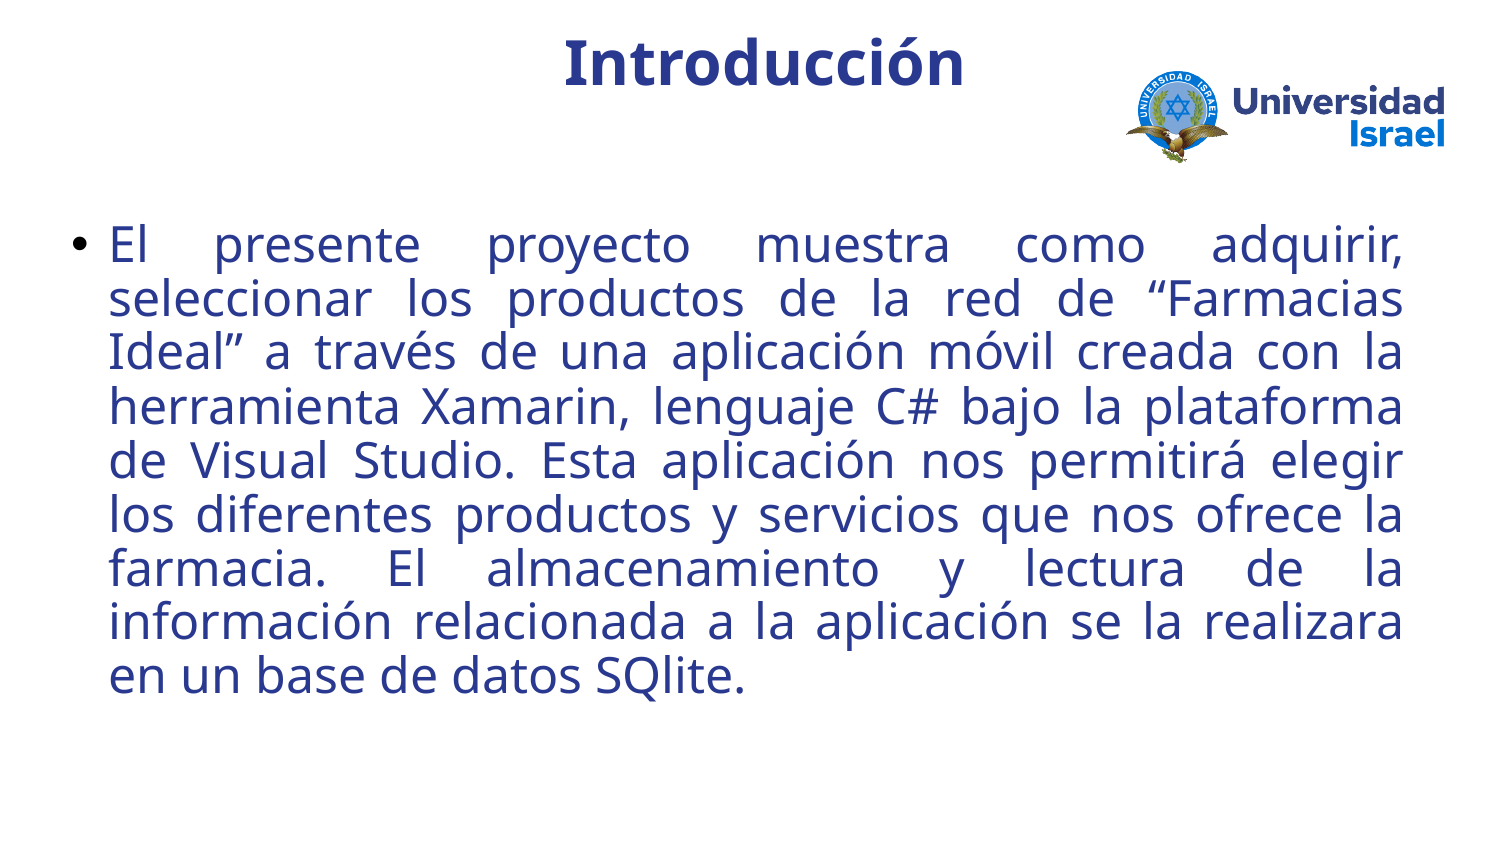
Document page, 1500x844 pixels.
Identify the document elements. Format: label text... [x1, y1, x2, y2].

picture [1272, 67, 1449, 167]
text_box Introducción [259, 24, 1272, 145]
text_box El presente proyecto muestra como adquirir, seleccionar los productos de la red de “Farmacias Ideal” a través de una aplicación móvil creada con la herramienta Xamarin, lenguaje C# bajo la plataforma de Visual Studio. Esta aplicación nos permitirá elegir los diferentes productos y servicios que nos ofrece la farmacia. El almacenamiento y lectura de la información relacionada a la aplicación se la realizara en un base de datos SQlite. [56, 145, 1421, 757]
